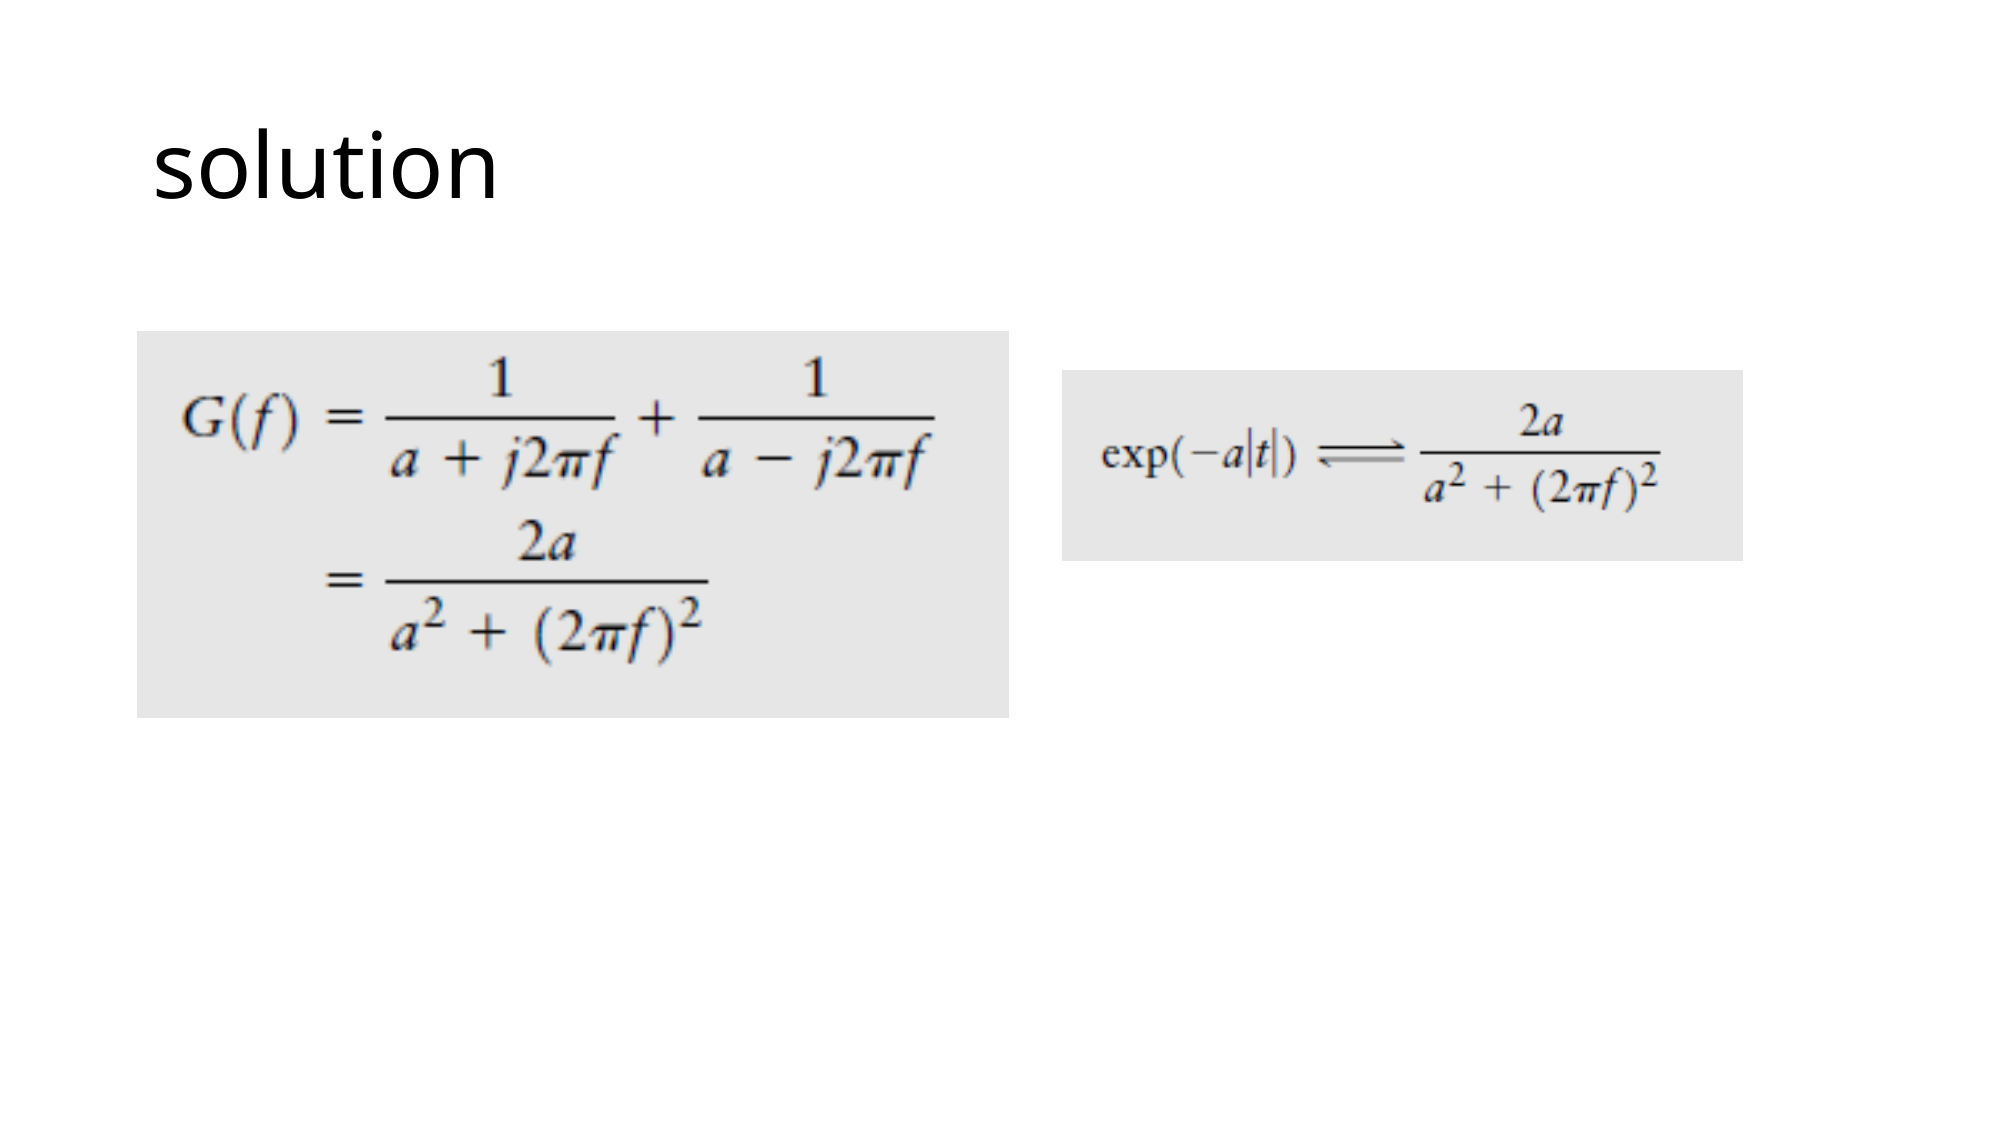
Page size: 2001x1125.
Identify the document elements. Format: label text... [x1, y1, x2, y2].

picture [1062, 370, 1743, 561]
picture [137, 331, 1009, 718]
title solution [137, 59, 1863, 278]
